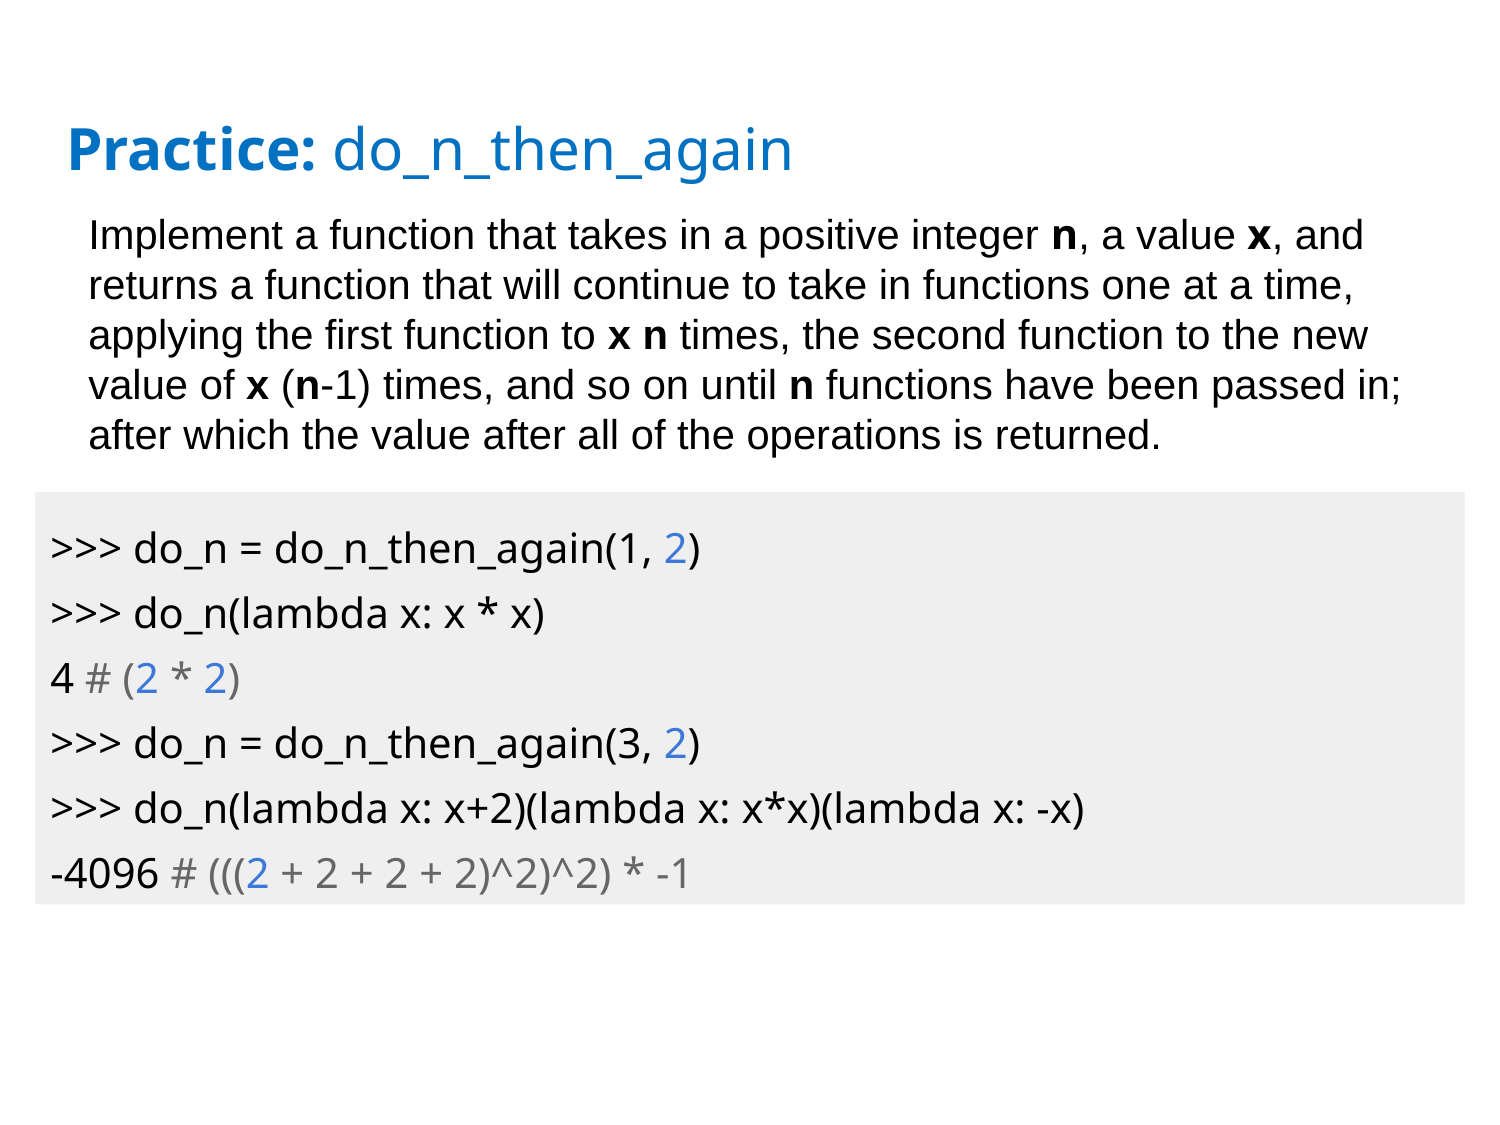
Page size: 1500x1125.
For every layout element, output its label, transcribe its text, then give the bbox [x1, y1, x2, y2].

text_box Implement a function that takes in a positive integer n, a value x, and returns a function that will continue to take in functions one at a time, applying the first function to x n times, the second function to the new value of x (n-1) times, and so on until n functions have been passed in; after which the value after all of the operations is returned. [73, 192, 1479, 563]
text_box >>> do_n = do_n_then_again(1, 2) >>> do_n(lambda x: x * x) 4 # (2 * 2) >>> do_n = do_n_then_again(3, 2) >>> do_n(lambda x: x+2)(lambda x: x*x)(lambda x: -x) -4096 # (((2 + 2 + 2 + 2)^2)^2) * -1 [35, 491, 1465, 905]
title Practice: do_n_then_again [51, 97, 1449, 223]
